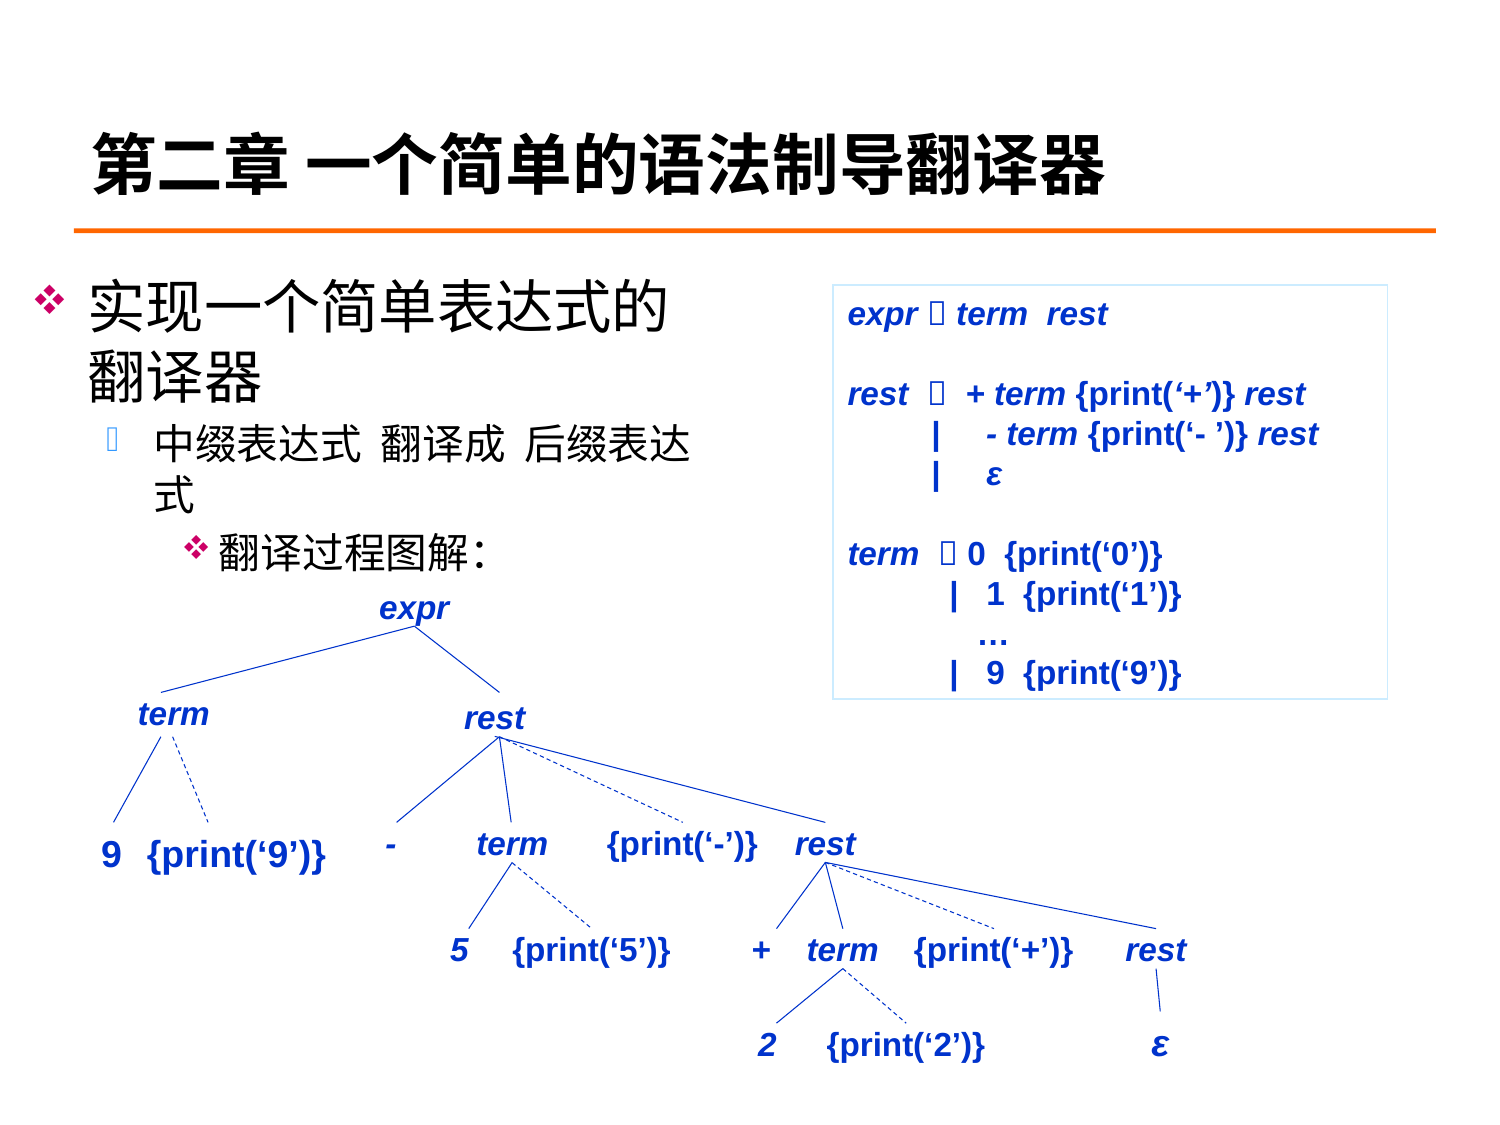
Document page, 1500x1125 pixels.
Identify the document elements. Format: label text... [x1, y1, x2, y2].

text_box rest [464, 696, 526, 735]
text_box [511, 862, 593, 929]
text_box {print(‘+’)} [913, 938, 1074, 969]
text_box expr  term rest rest  + term {print(‘+’)} rest | - term {print(‘- ’)} rest | ε term  0 {print(‘0’)} | 1 {print(‘1’)} … | 9 {print(‘9’)} [832, 285, 1388, 700]
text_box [160, 626, 412, 693]
text_box 2 [758, 1023, 777, 1064]
text_box {print(‘5’)} [512, 928, 672, 969]
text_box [1155, 968, 1161, 1012]
text_box rest [794, 822, 856, 861]
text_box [494, 736, 826, 823]
text_box term [476, 831, 549, 861]
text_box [776, 862, 822, 929]
text_box {print(‘9’)} [132, 822, 341, 883]
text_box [468, 862, 510, 929]
text_box 9 [86, 822, 132, 883]
text_box rest [1125, 928, 1187, 969]
list 实现一个简单表达式的翻译器 中缀表达式 翻译成 后缀表达式 翻译过程图解： [16, 262, 727, 1005]
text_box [172, 736, 209, 823]
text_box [113, 736, 162, 823]
text_box - [385, 822, 397, 863]
title 第二章 一个简单的语法制导翻译器 [75, 114, 1165, 211]
text_box term [806, 938, 879, 967]
text_box {print(‘2’)} [826, 1023, 986, 1064]
text_box + [751, 928, 771, 969]
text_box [396, 736, 493, 823]
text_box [776, 968, 841, 1024]
text_box term [137, 692, 210, 733]
text_box {print(‘-’)} [606, 831, 759, 863]
text_box expr [379, 586, 450, 624]
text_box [825, 862, 1157, 929]
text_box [414, 626, 500, 693]
text_box 5 [450, 928, 469, 969]
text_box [842, 968, 907, 1024]
text_box ε [1136, 1011, 1185, 1072]
